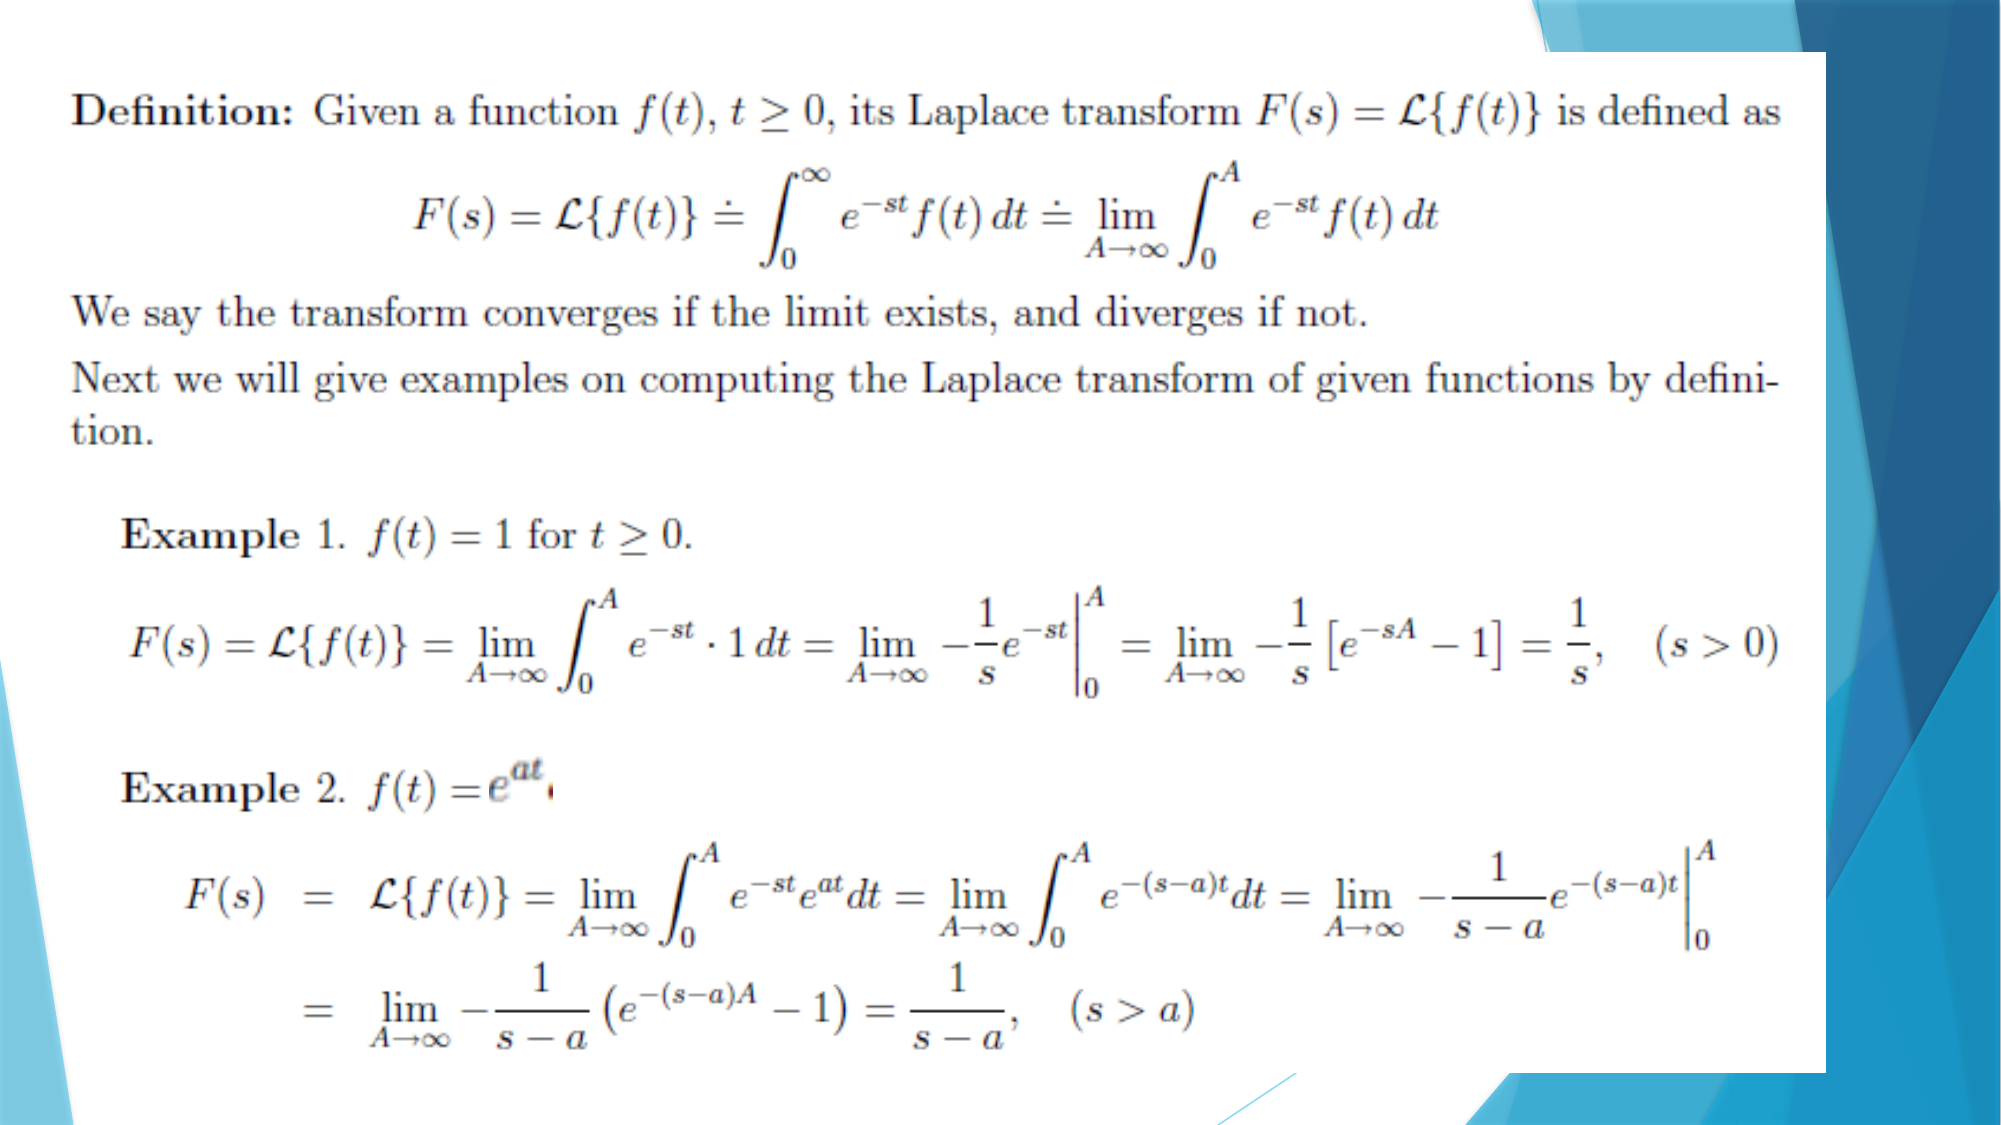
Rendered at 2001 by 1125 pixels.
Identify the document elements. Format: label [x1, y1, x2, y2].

picture [42, 52, 1826, 1073]
